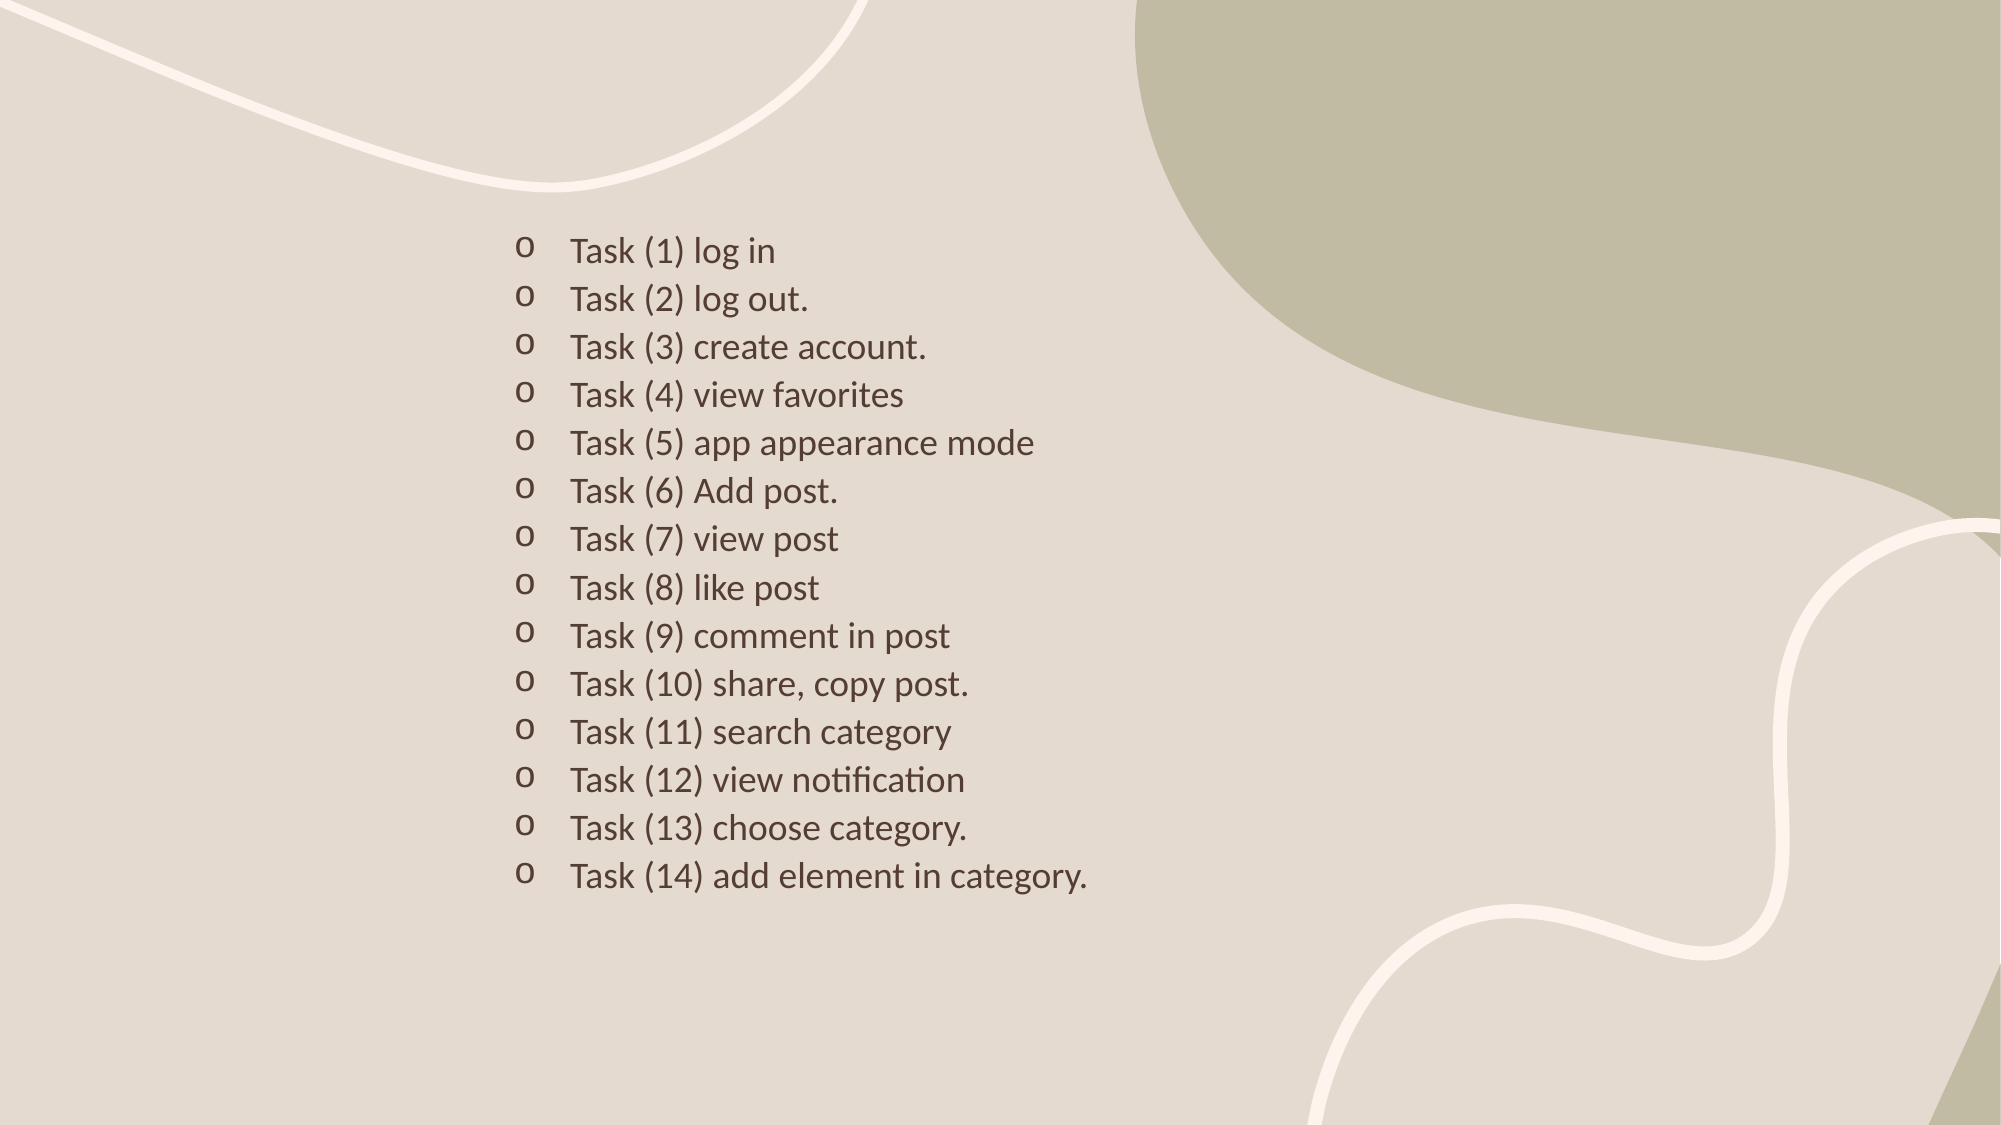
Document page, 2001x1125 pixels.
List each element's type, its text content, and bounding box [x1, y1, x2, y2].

text_box Task (1) log in Task (2) log out. Task (3) create account. Task (4) view favorites Task (5) app appearance mode Task (6) Add post. Task (7) view post Task (8) like post Task (9) comment in post Task (10) share, copy post. Task (11) search category Task (12) view notification Task (13) choose category. Task (14) add element in category. [499, 215, 1503, 904]
